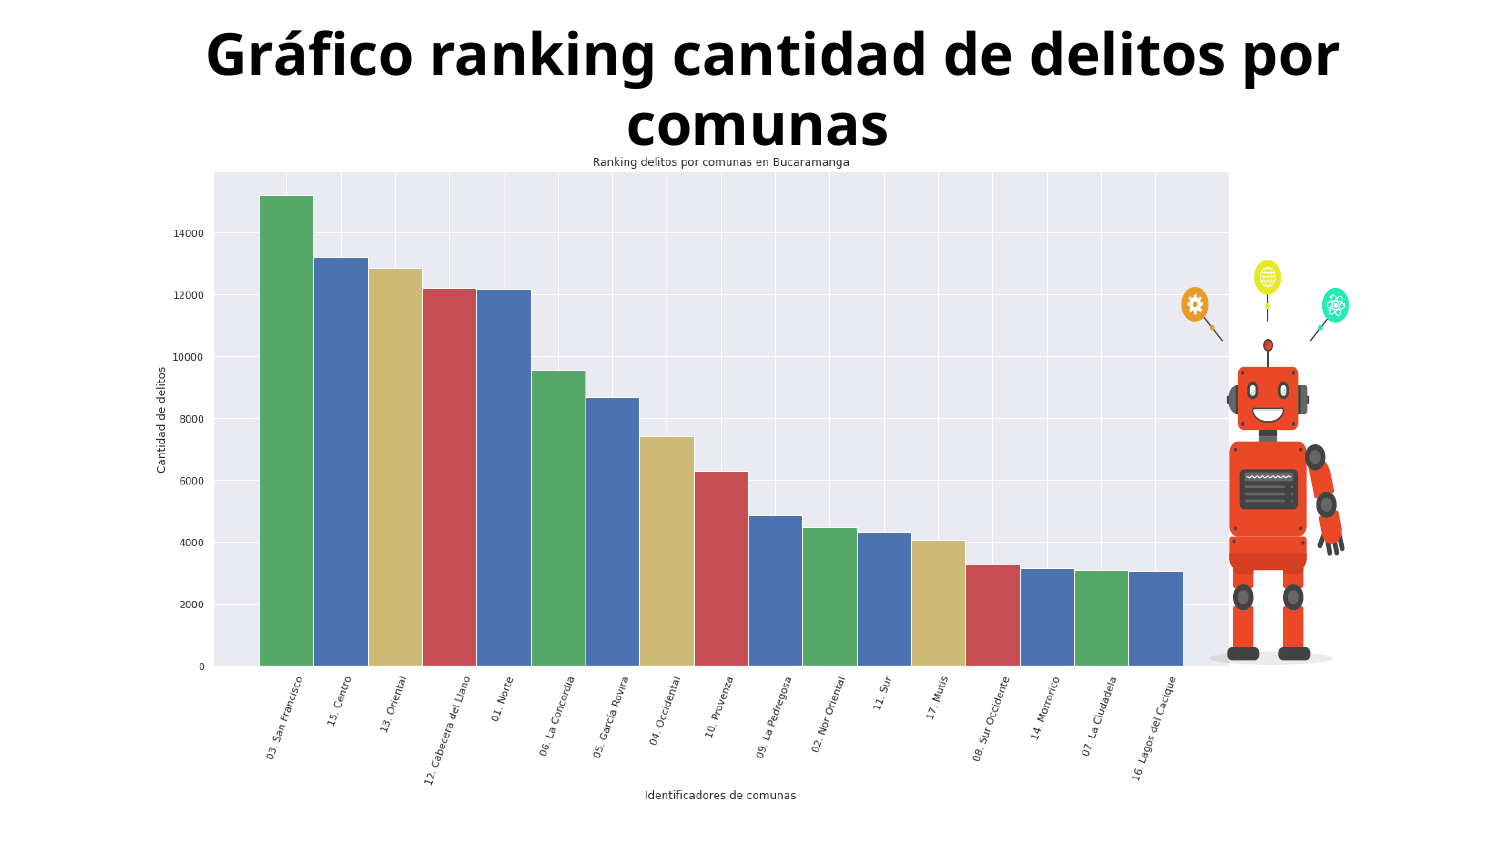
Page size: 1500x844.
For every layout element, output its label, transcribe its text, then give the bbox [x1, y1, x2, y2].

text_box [1181, 259, 1350, 666]
picture [150, 150, 1234, 808]
title Gráfico ranking cantidad de delitos por comunas [91, 40, 1456, 109]
